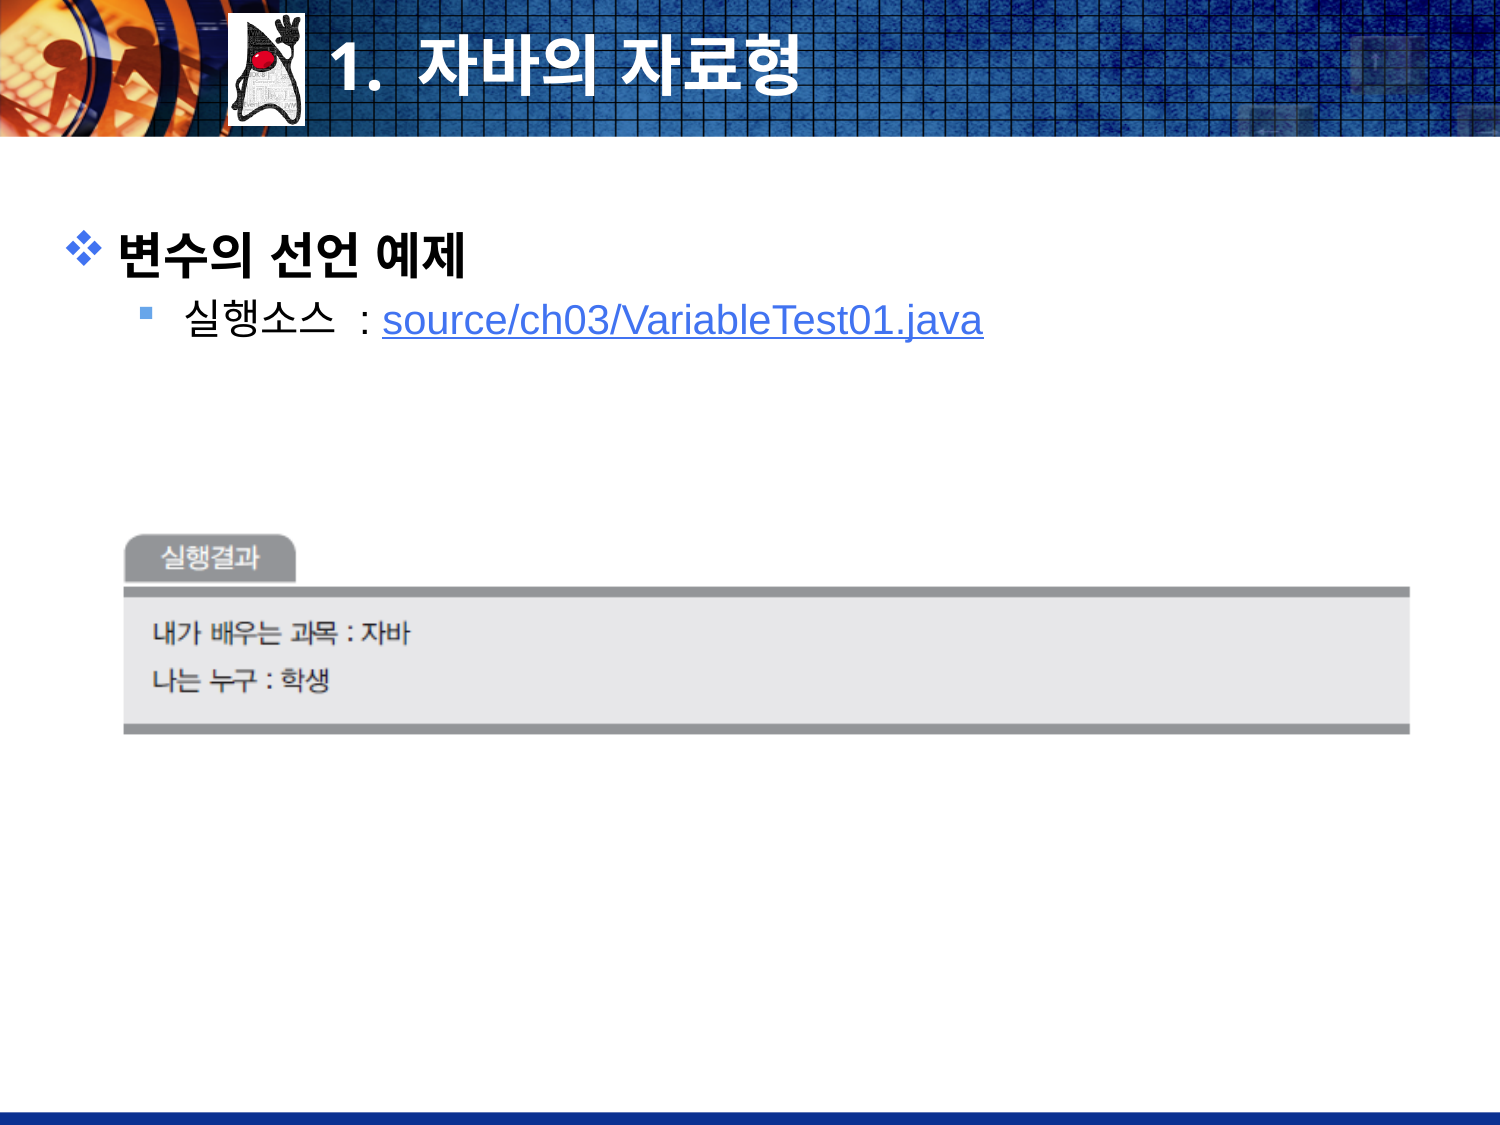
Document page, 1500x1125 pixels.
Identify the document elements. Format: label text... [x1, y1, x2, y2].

text_box 변수의 선언 예제 실행소스 : source/ch03/VariableTest01.java [46, 187, 1397, 741]
picture [0, 0, 1500, 138]
title 1. 자바의 자료형 [312, 17, 1388, 111]
picture [116, 521, 1419, 741]
